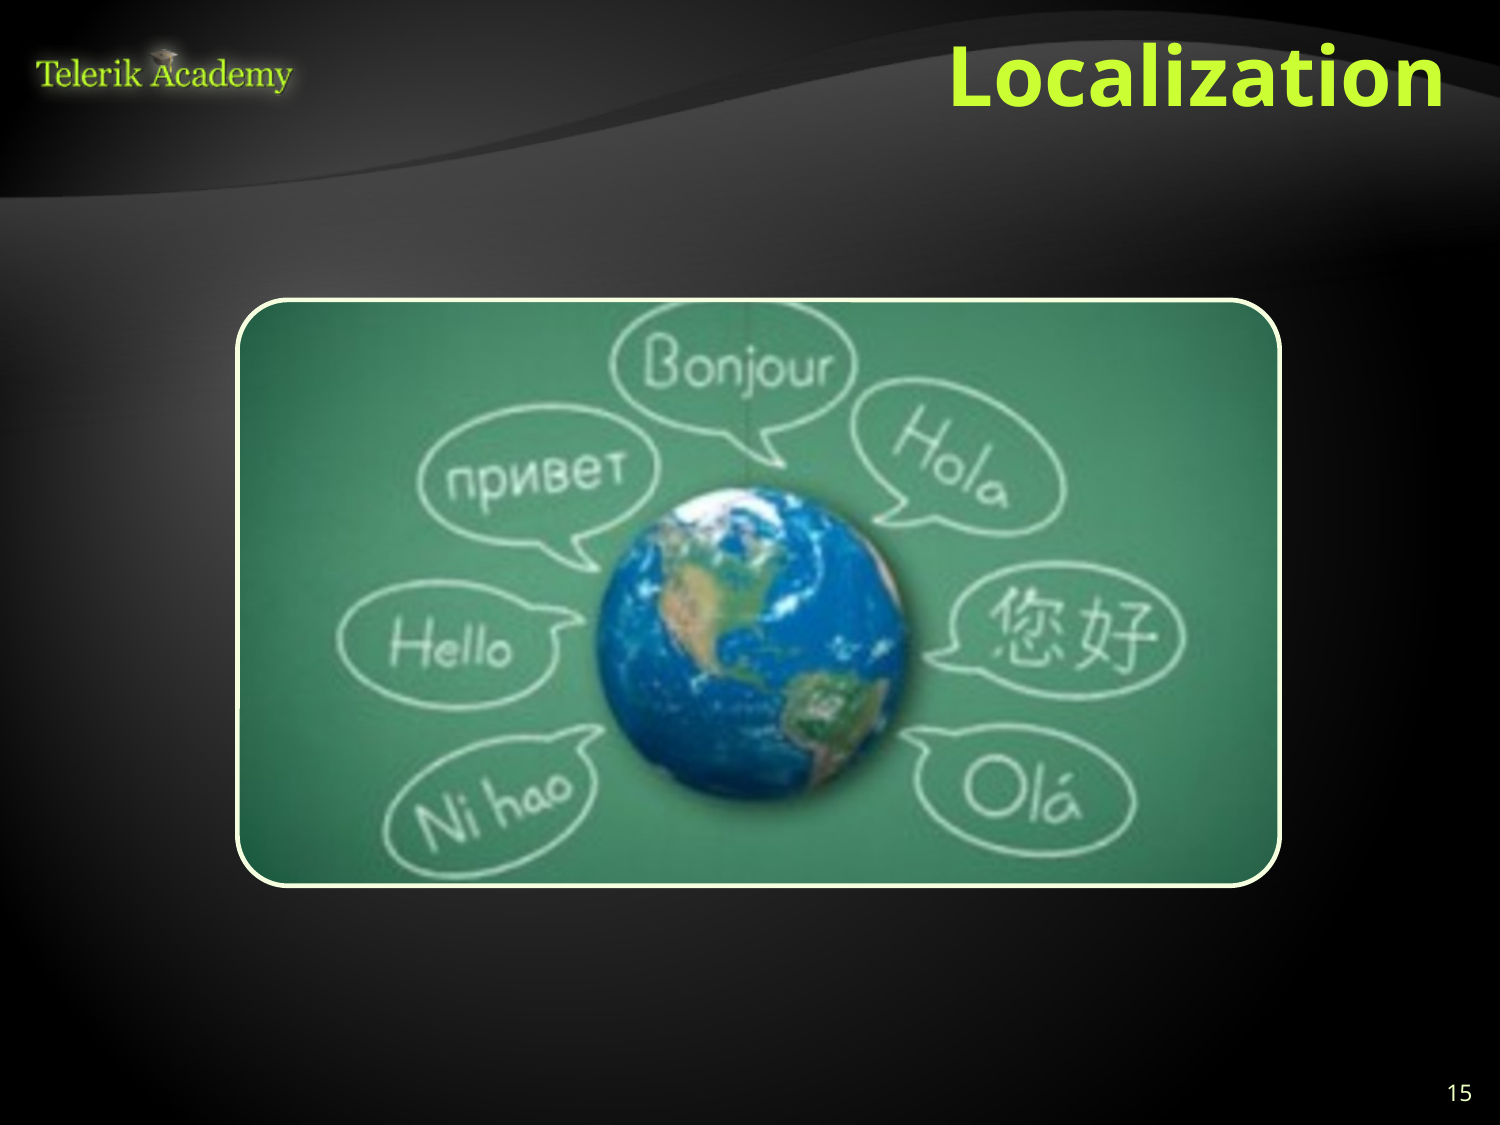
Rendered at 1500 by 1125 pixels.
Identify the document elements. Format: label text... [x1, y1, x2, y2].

title Localization [300, 12, 1463, 150]
picture [0, 0, 1500, 1125]
slide_number 15 [1412, 1074, 1488, 1113]
